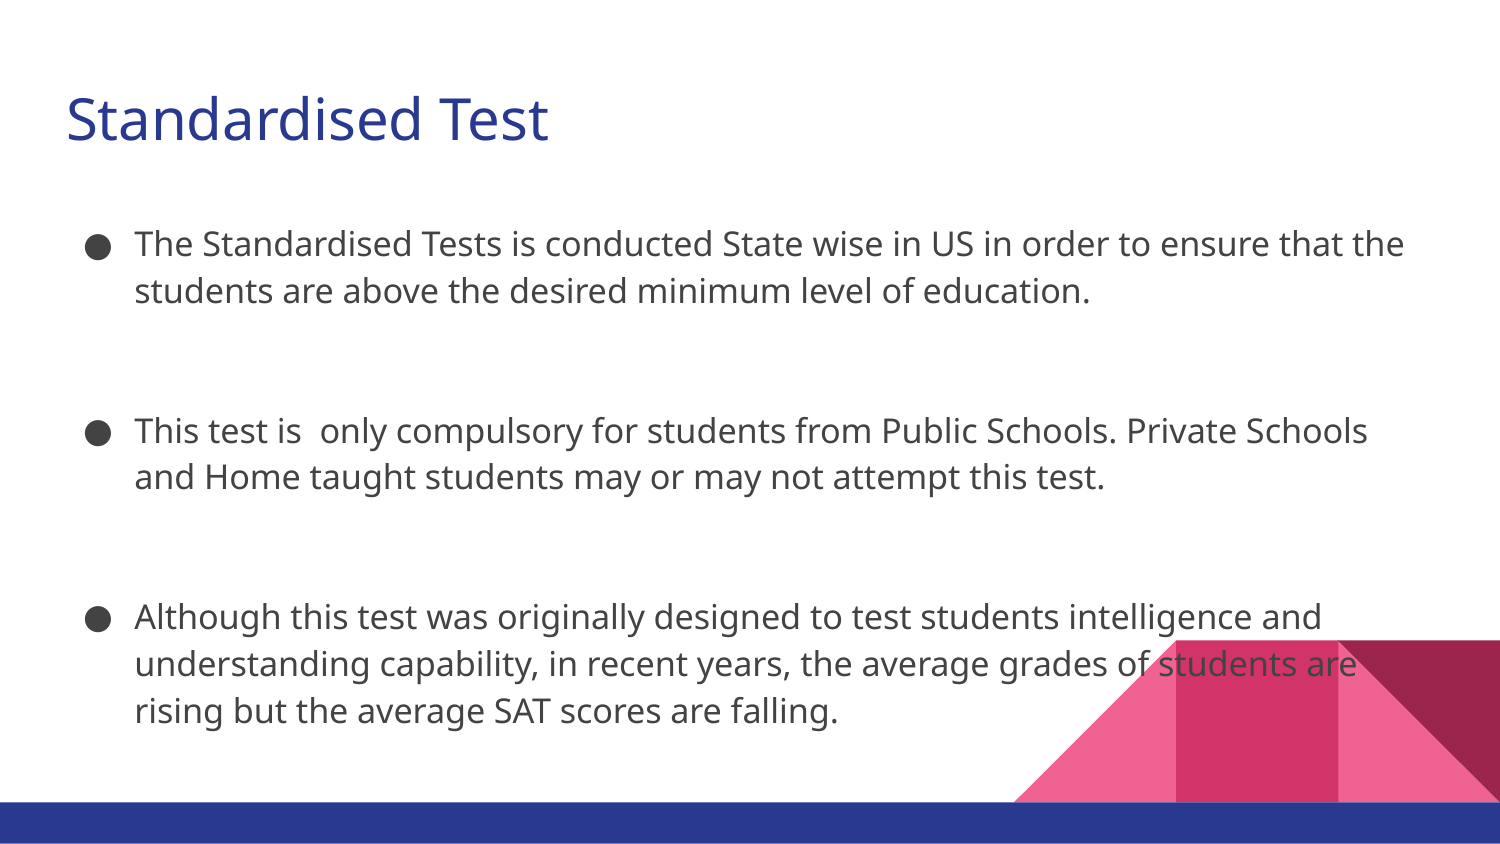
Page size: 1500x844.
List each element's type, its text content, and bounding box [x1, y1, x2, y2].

list The Standardised Tests is conducted State wise in US in order to ensure that the students are above the desired minimum level of education. This test is only compulsory for students from Public Schools. Private Schools and Home taught students may or may not attempt this test. Although this test was originally designed to test students intelligence and understanding capability, in recent years, the average grades of students are rising but the average SAT scores are falling. [51, 201, 1449, 750]
title Standardised Test [51, 67, 1449, 167]
